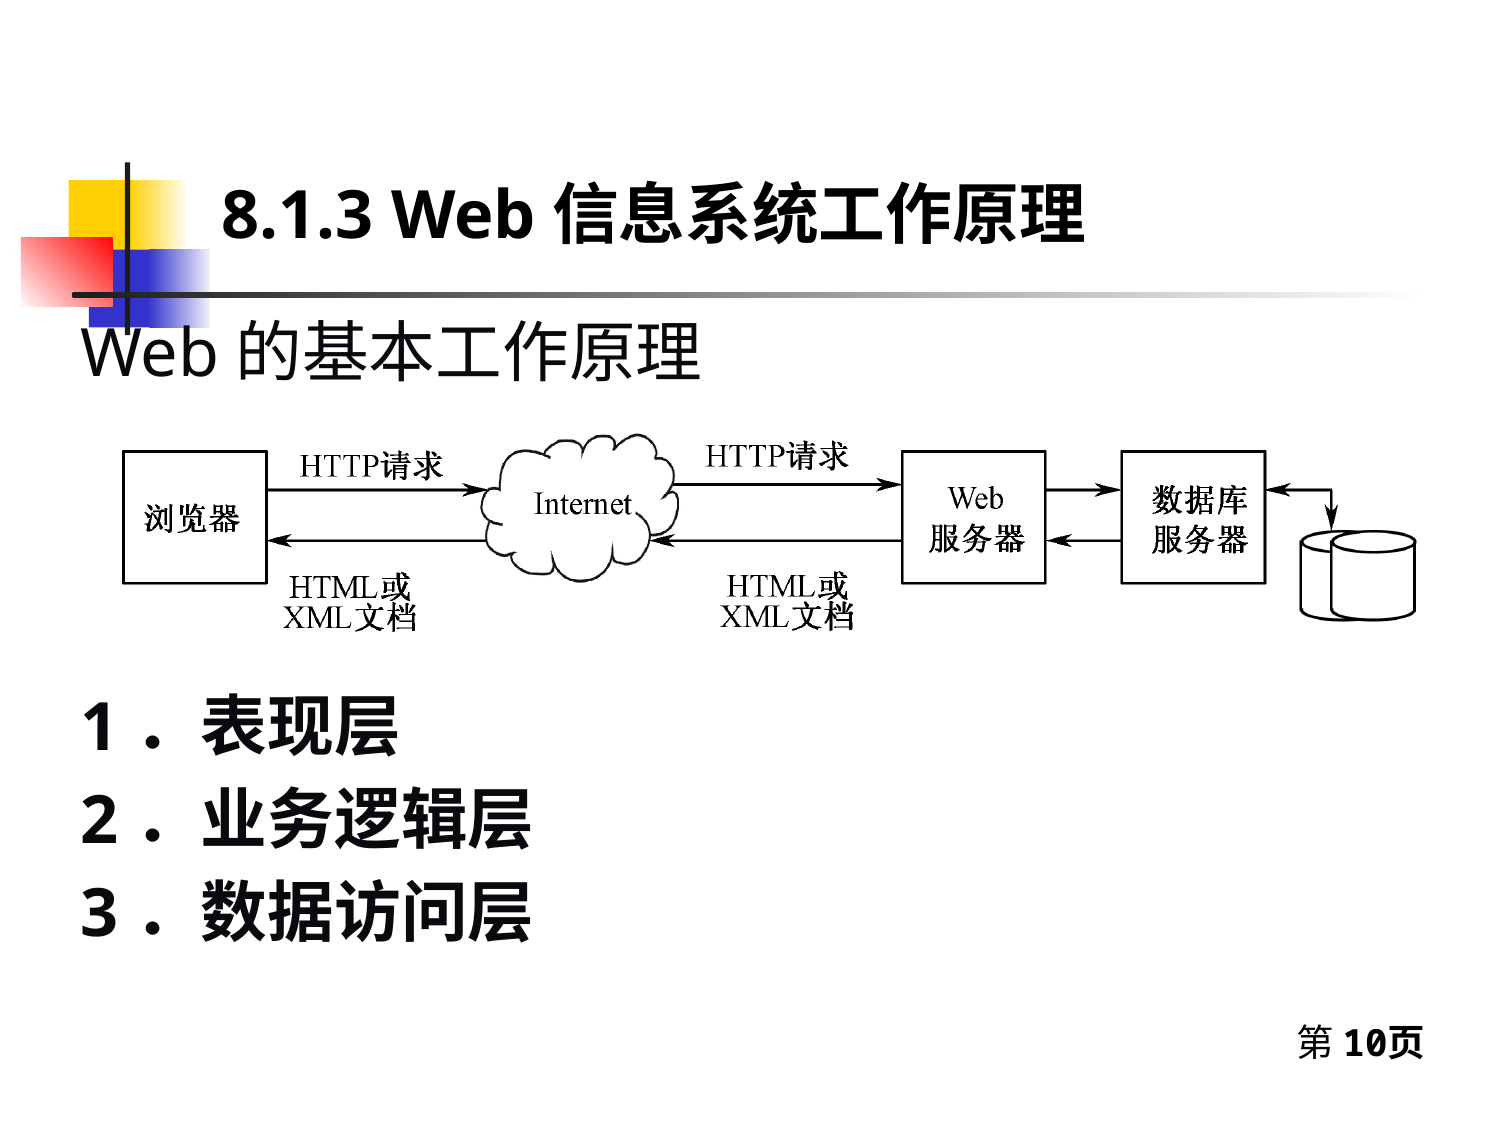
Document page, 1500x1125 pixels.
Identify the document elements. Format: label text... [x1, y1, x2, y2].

picture [100, 420, 1427, 646]
list Web的基本工作原理 1．表现层 2．业务逻辑层 3．数据访问层 [64, 302, 1365, 990]
text_box 8.1.3 Web信息系统工作原理 [206, 137, 1117, 288]
